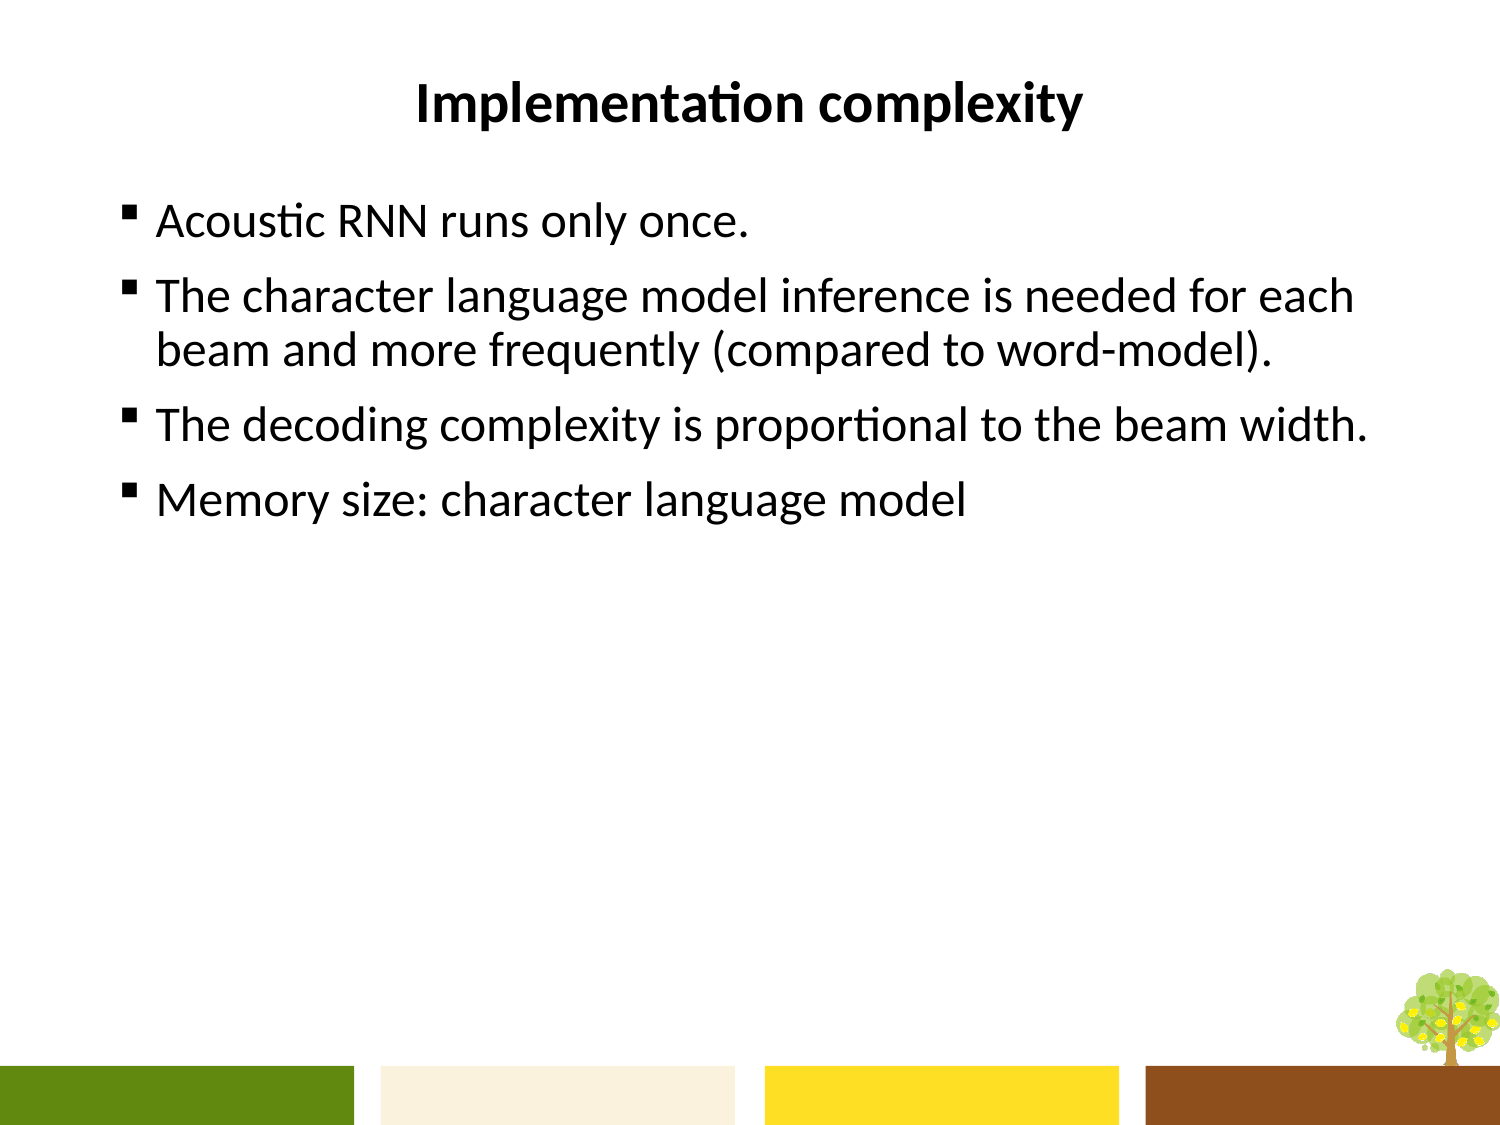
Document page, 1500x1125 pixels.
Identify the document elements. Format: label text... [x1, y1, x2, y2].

list Acoustic RNN runs only once. The character language model inference is needed for each beam and more frequently (compared to word-model). The decoding complexity is proportional to the beam width. Memory size: character language model [103, 186, 1397, 1014]
picture [1396, 969, 1500, 1066]
title Implementation complexity [103, 59, 1397, 149]
